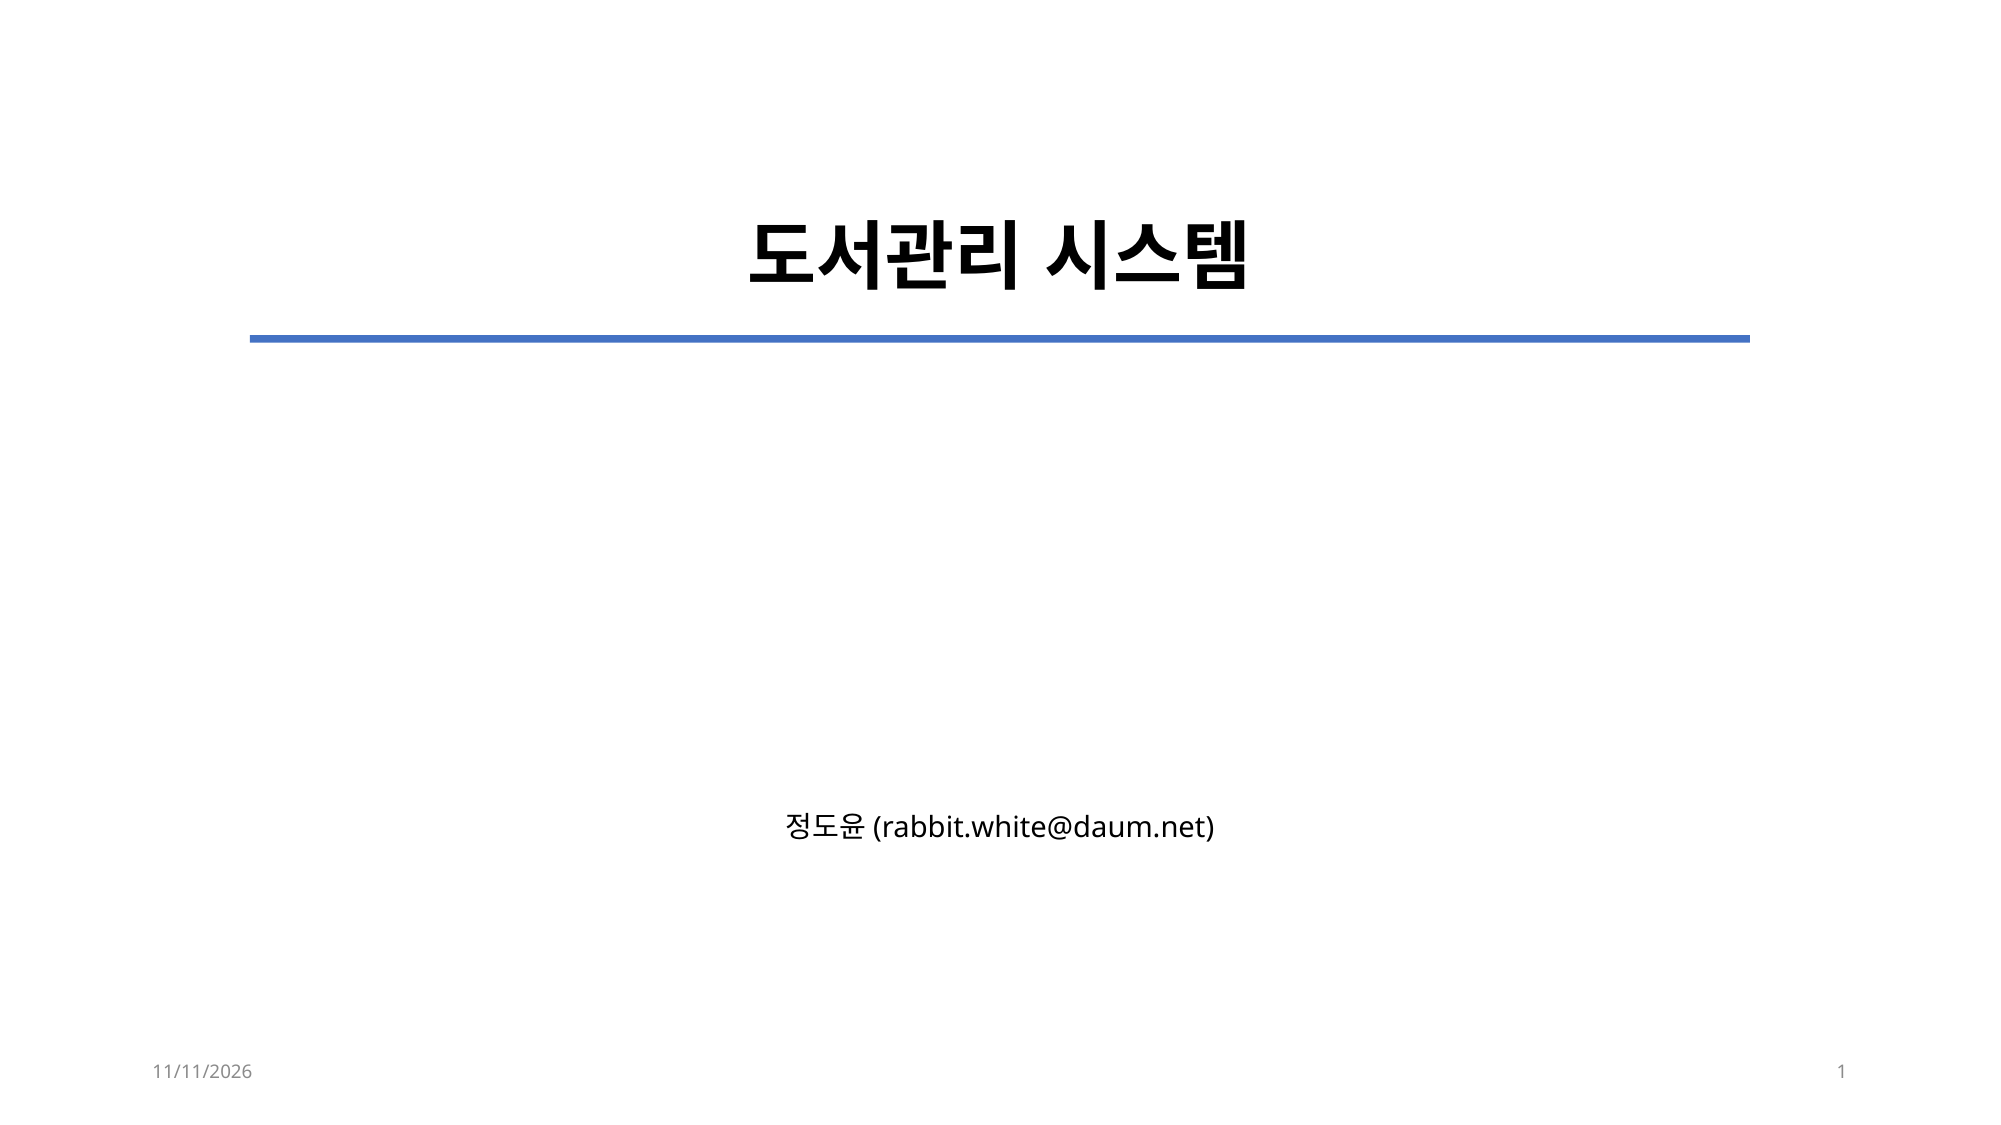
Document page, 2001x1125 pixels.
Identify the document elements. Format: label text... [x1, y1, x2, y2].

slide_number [137, 1042, 588, 1103]
subtitle 정도윤(rabbit.white@daum.net) [249, 793, 1750, 863]
title 도서관리 시스템 [249, 184, 1750, 336]
slide_number 1 [1412, 1042, 1863, 1103]
